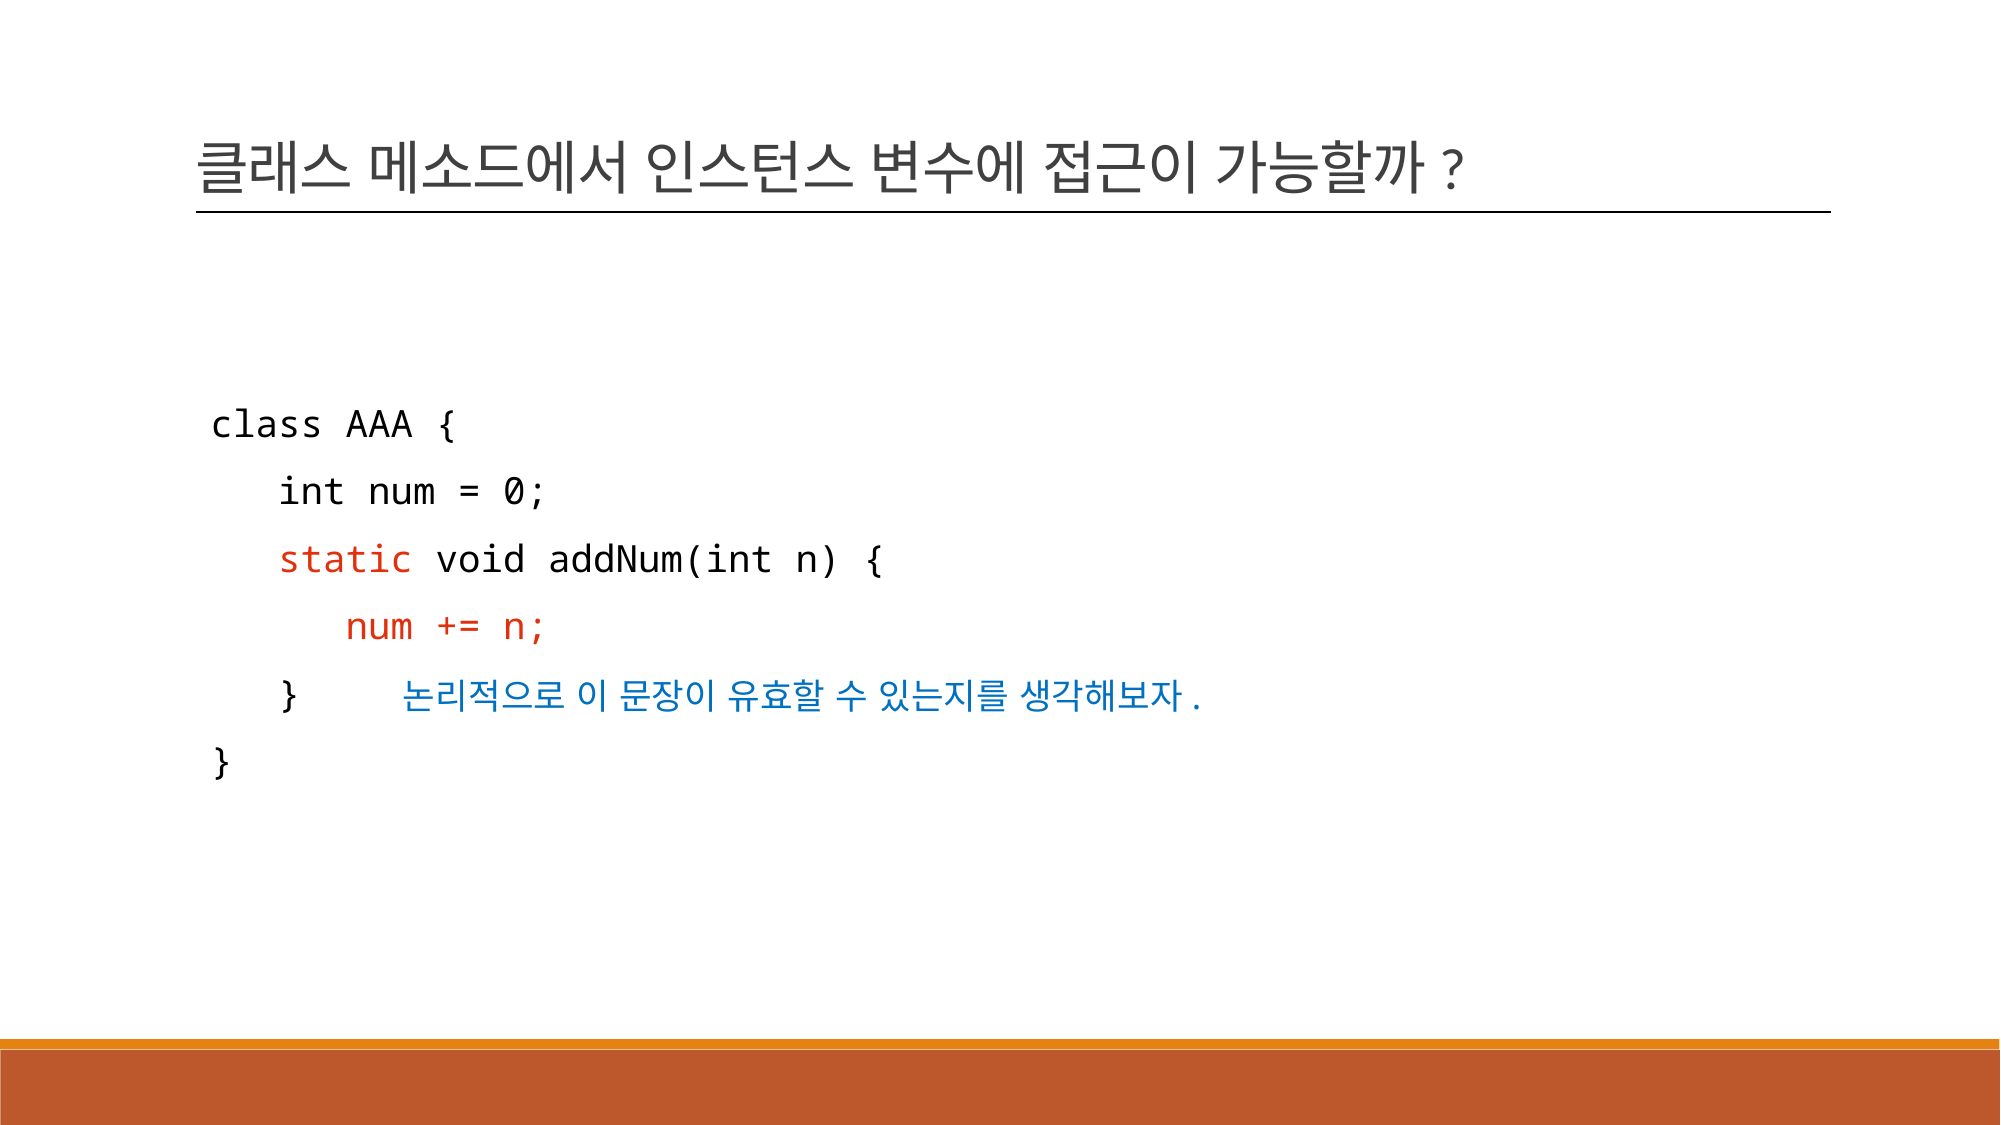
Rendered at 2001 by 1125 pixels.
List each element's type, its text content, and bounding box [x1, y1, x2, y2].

text_box 클래스 메소드에서 인스턴스 변수에 접근이 가능할까? [179, 20, 1830, 210]
text_box class AAA { int num = 0; static void addNum(int n) { num += n; } } [195, 370, 1062, 790]
text_box 논리적으로 이 문장이 유효할 수 있는지를 생각해보자. [388, 645, 1475, 725]
